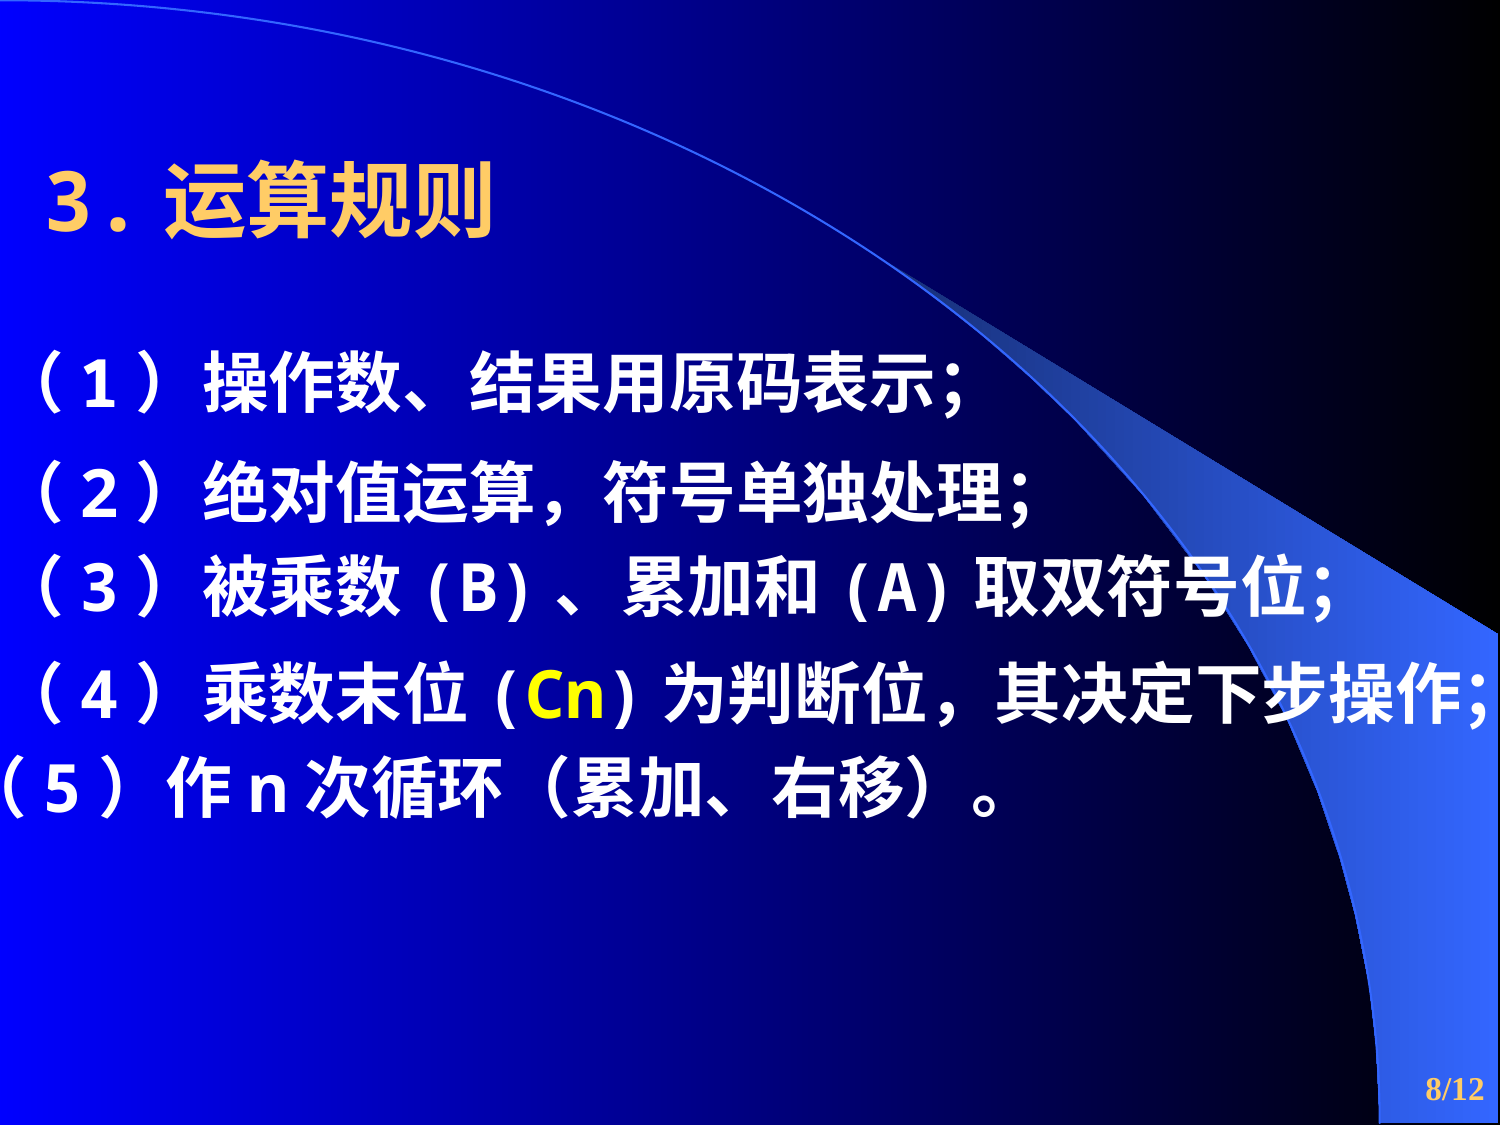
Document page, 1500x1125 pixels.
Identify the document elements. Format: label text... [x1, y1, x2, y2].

text_box （4）乘数末位(Cn)为判断位，其决定下步操作； [0, 644, 1500, 739]
text_box （5）作n次循环（累加、右移）。 [0, 738, 1054, 833]
text_box （3）被乘数(B)、累加和(A)取双符号位； [0, 537, 1388, 633]
text_box /12 [1128, 1049, 1500, 1125]
text_box （2）绝对值运算，符号单独处理； [0, 443, 1400, 539]
text_box 3.运算规则 [28, 159, 1329, 255]
text_box （1）操作数、结果用原码表示； [0, 325, 1430, 429]
